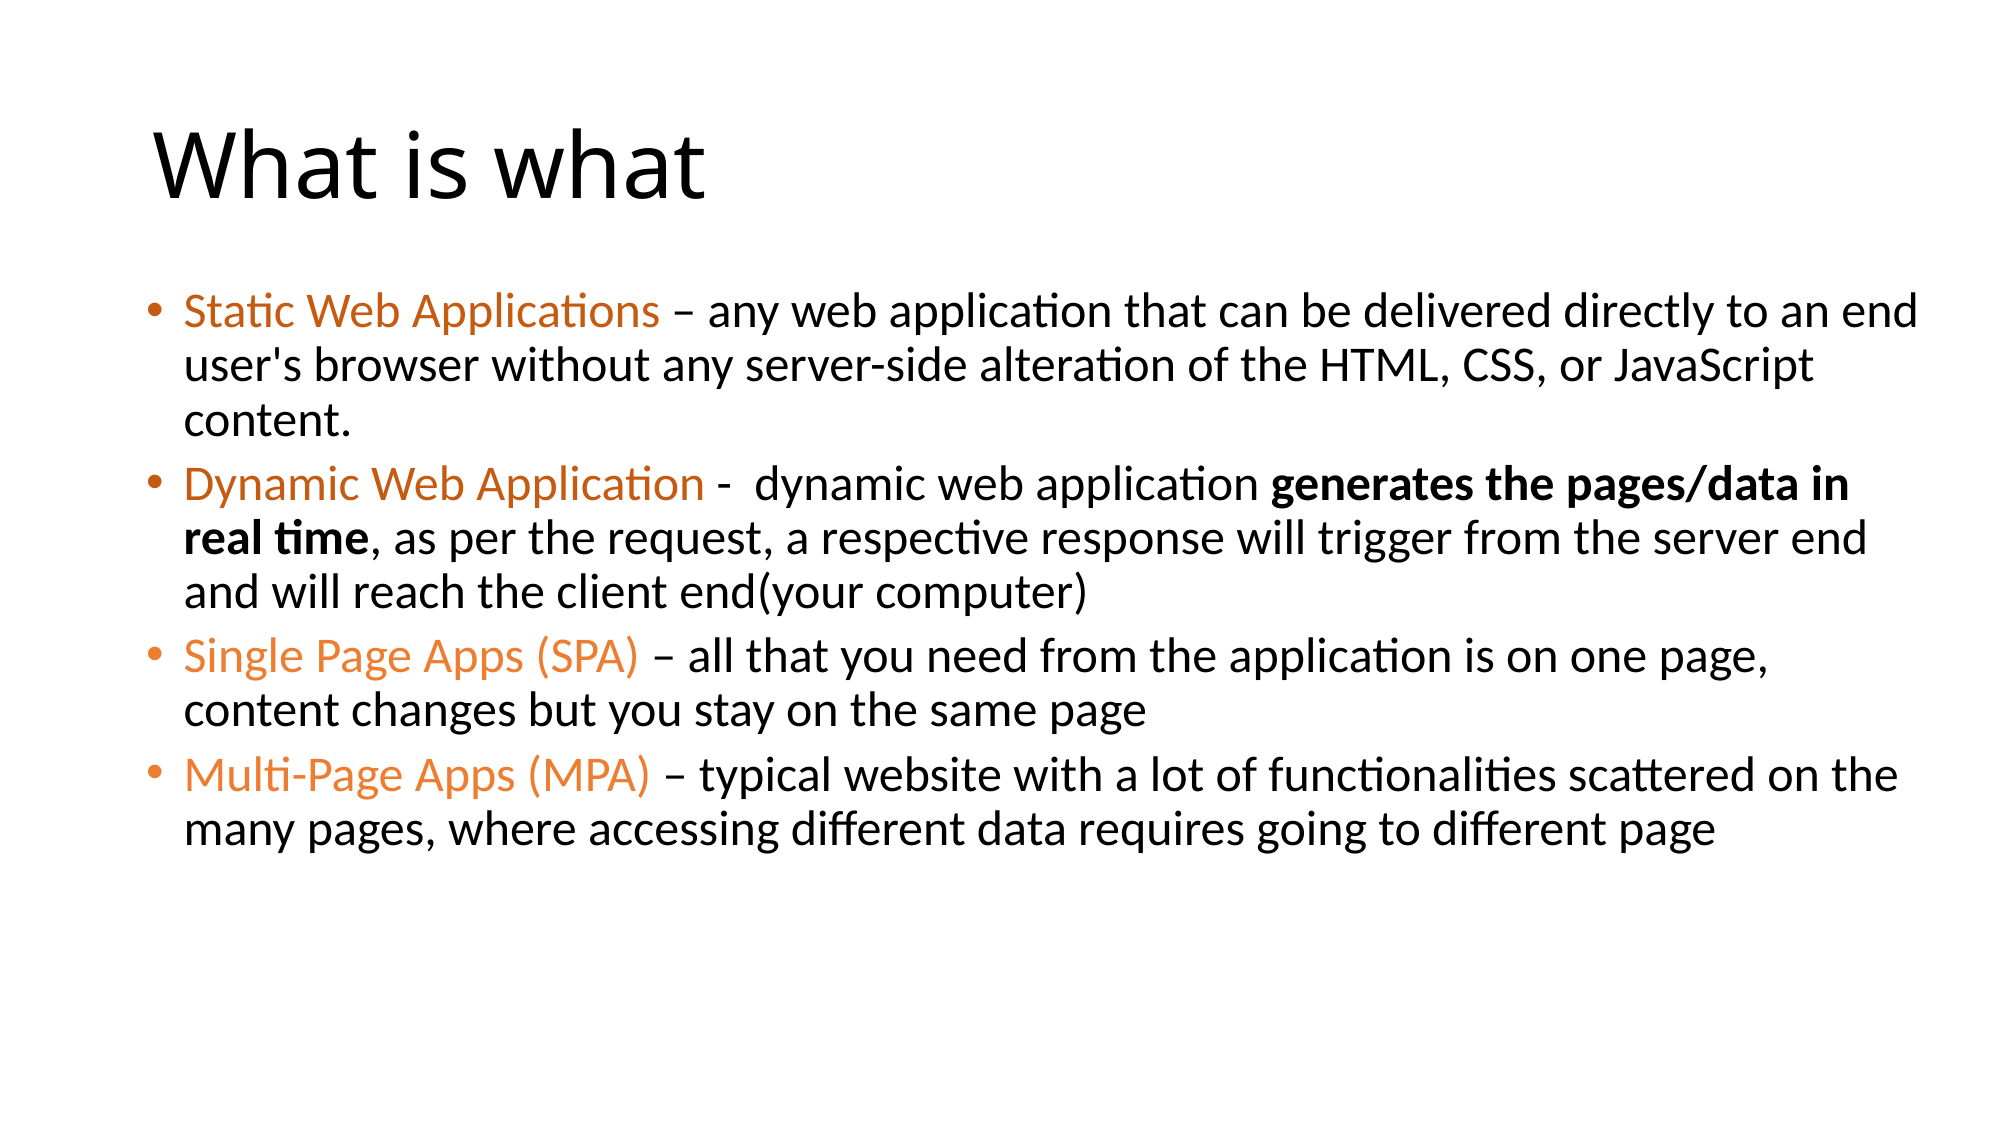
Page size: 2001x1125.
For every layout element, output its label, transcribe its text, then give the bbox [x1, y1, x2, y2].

list Static Web Applications – any web application that can be delivered directly to an end user's browser without any server-side alteration of the HTML, CSS, or JavaScript content. Dynamic Web Application - dynamic web application generates the pages/data in real time, as per the request, a respective response will trigger from the server end and will reach the client end(your computer) Single Page Apps (SPA) – all that you need from the application is on one page, content changes but you stay on the same page Multi-Page Apps (MPA) – typical website with a lot of functionalities scattered on the many pages, where accessing different data requires going to different page [55, 277, 1937, 947]
title What is what [137, 59, 1863, 277]
